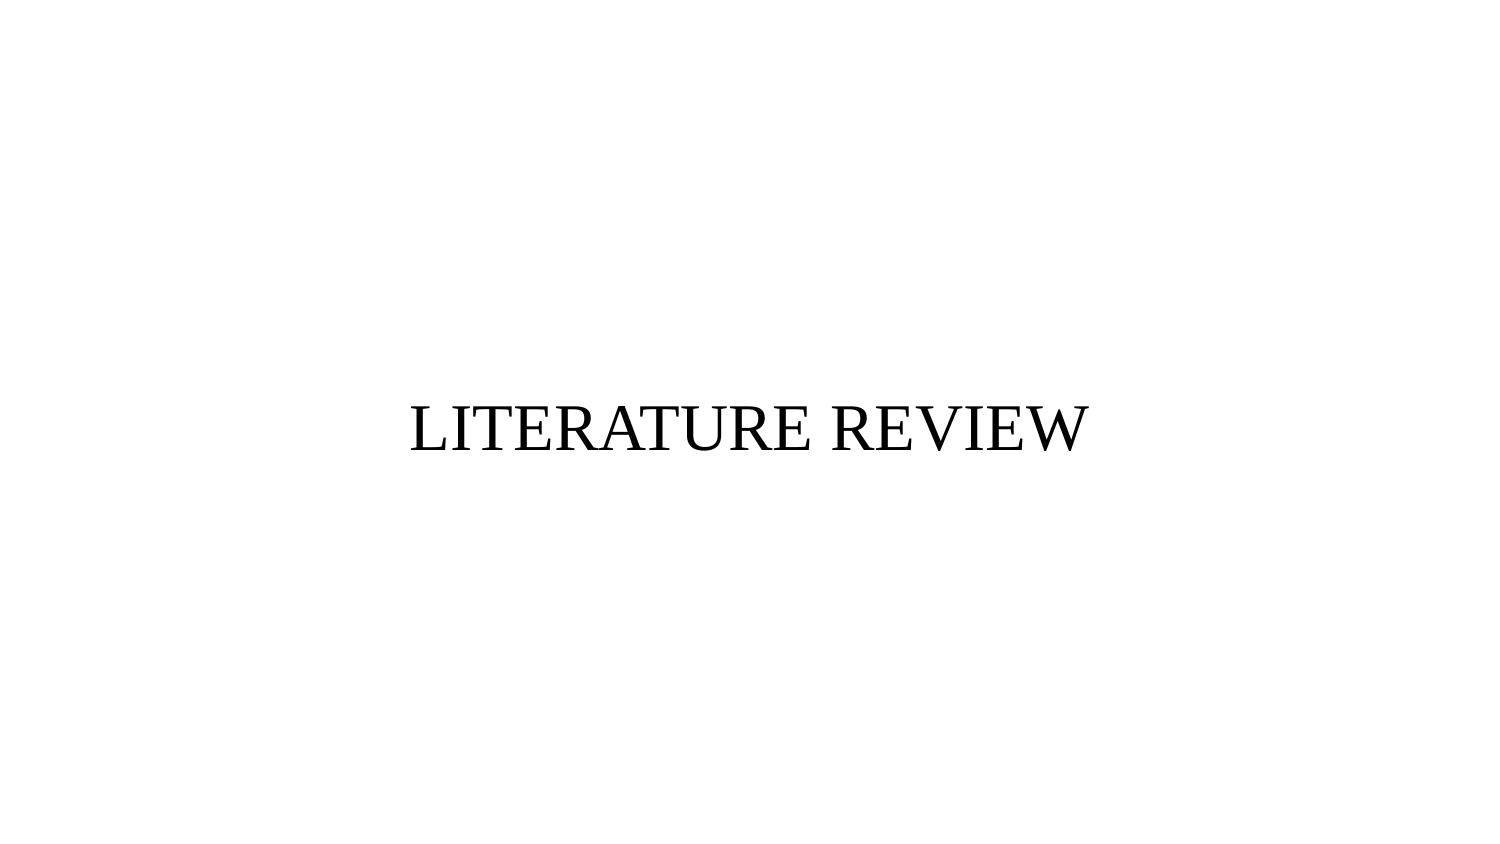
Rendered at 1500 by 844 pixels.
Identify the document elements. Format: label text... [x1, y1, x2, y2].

text_box LITERATURE REVIEW [300, 375, 1199, 471]
